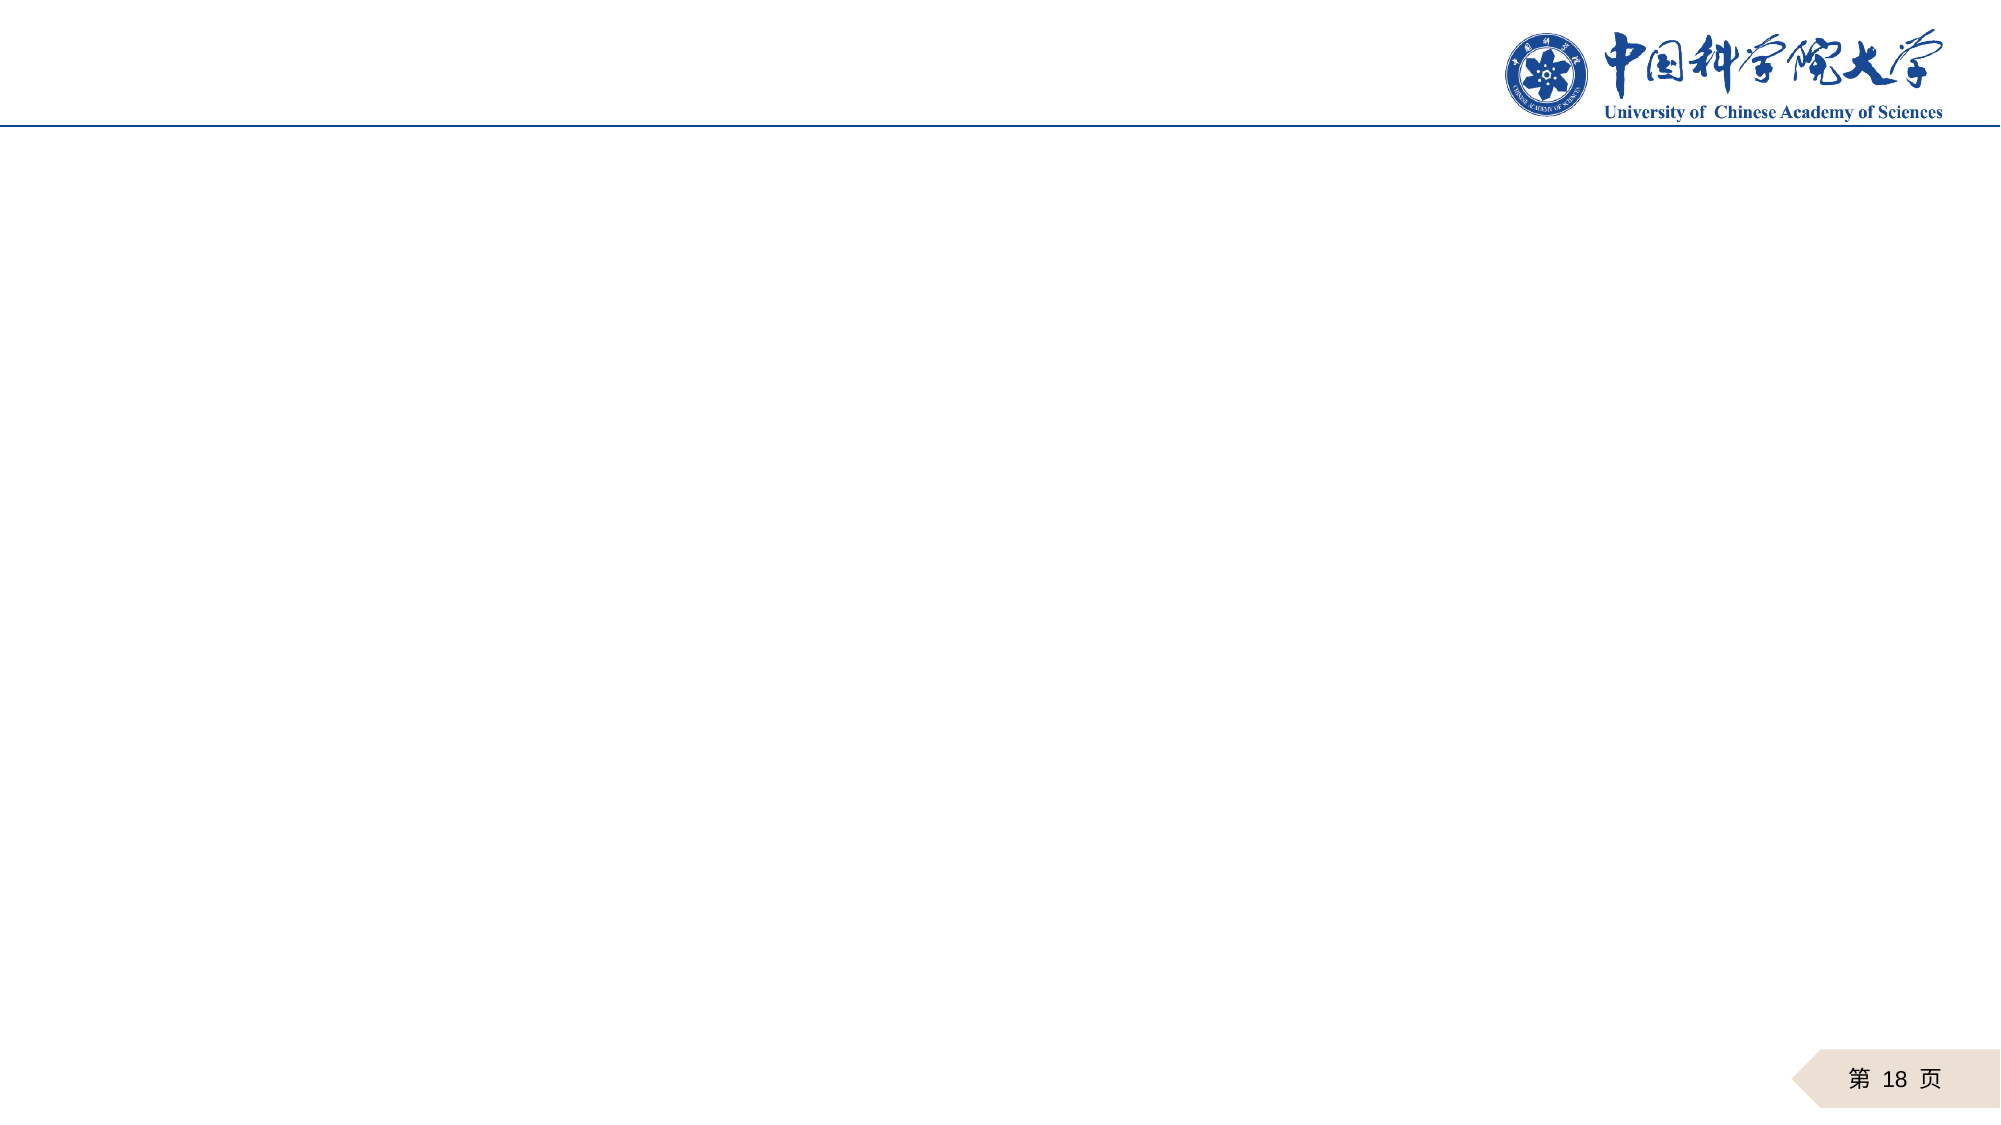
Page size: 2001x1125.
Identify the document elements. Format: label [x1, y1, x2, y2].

picture [1505, 29, 1943, 122]
